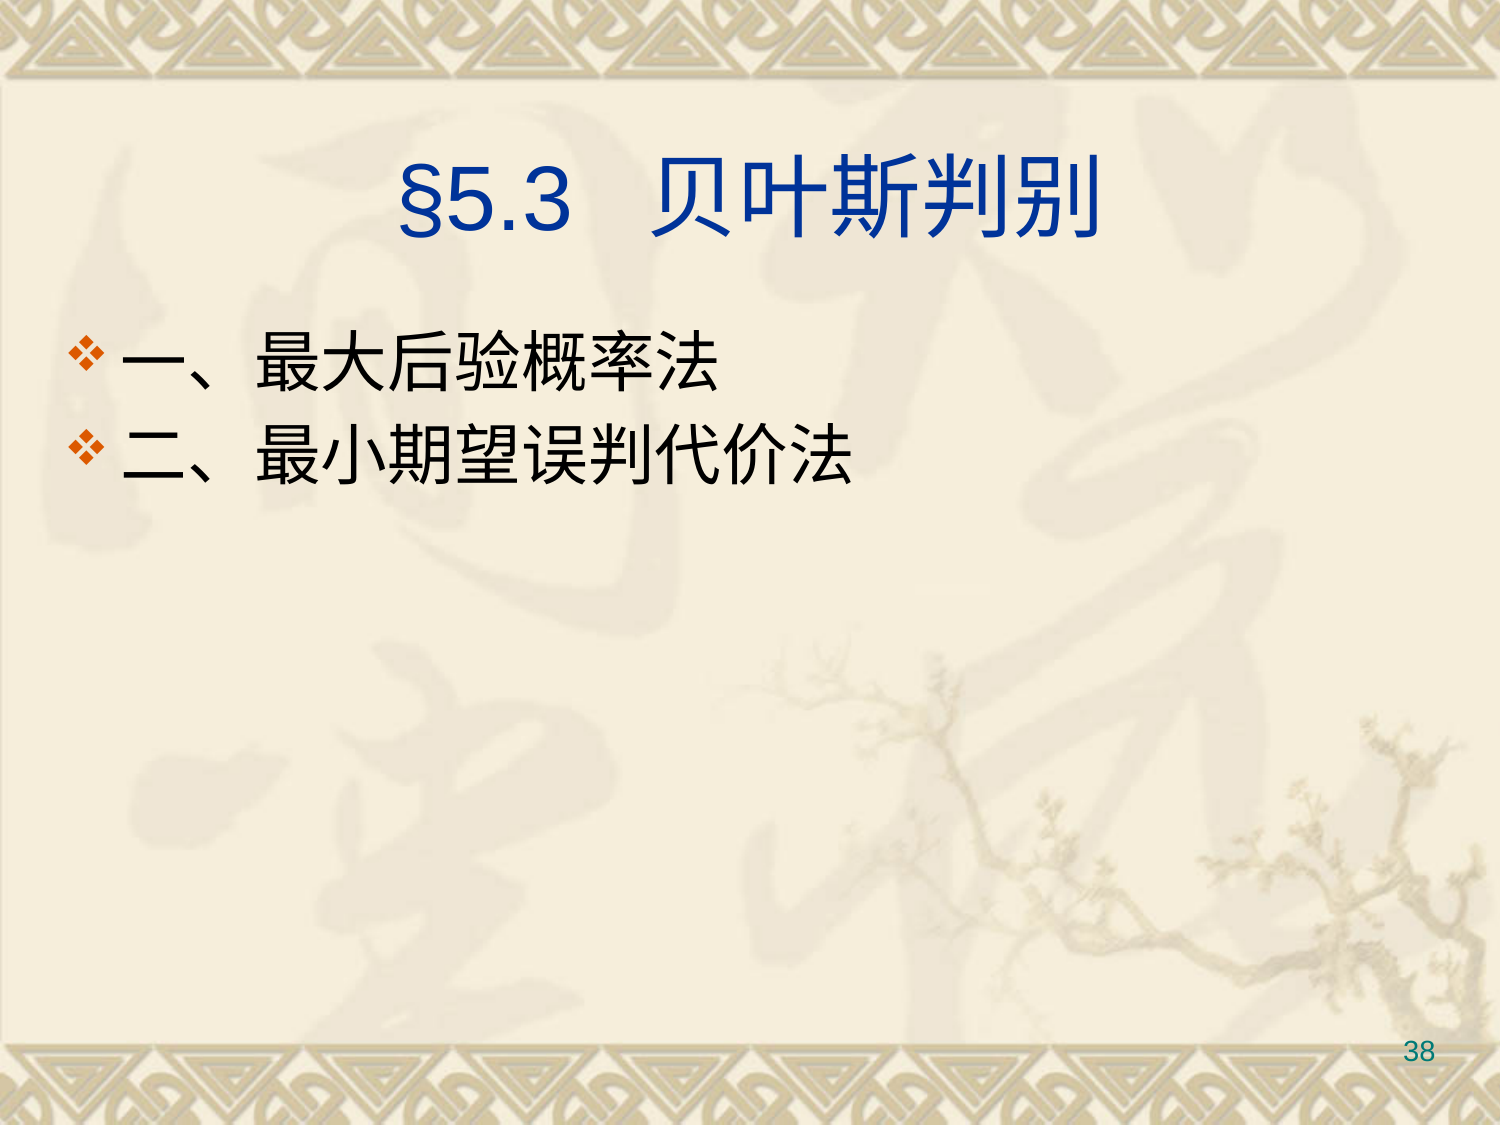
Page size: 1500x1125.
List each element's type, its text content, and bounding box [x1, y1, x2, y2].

picture [0, 0, 1500, 1125]
title §5.3 贝叶斯判别 [49, 99, 1451, 288]
slide_number 38 [1074, 1024, 1451, 1103]
list 一、最大后验概率法 二、最小期望误判代价法 [49, 312, 1451, 1001]
